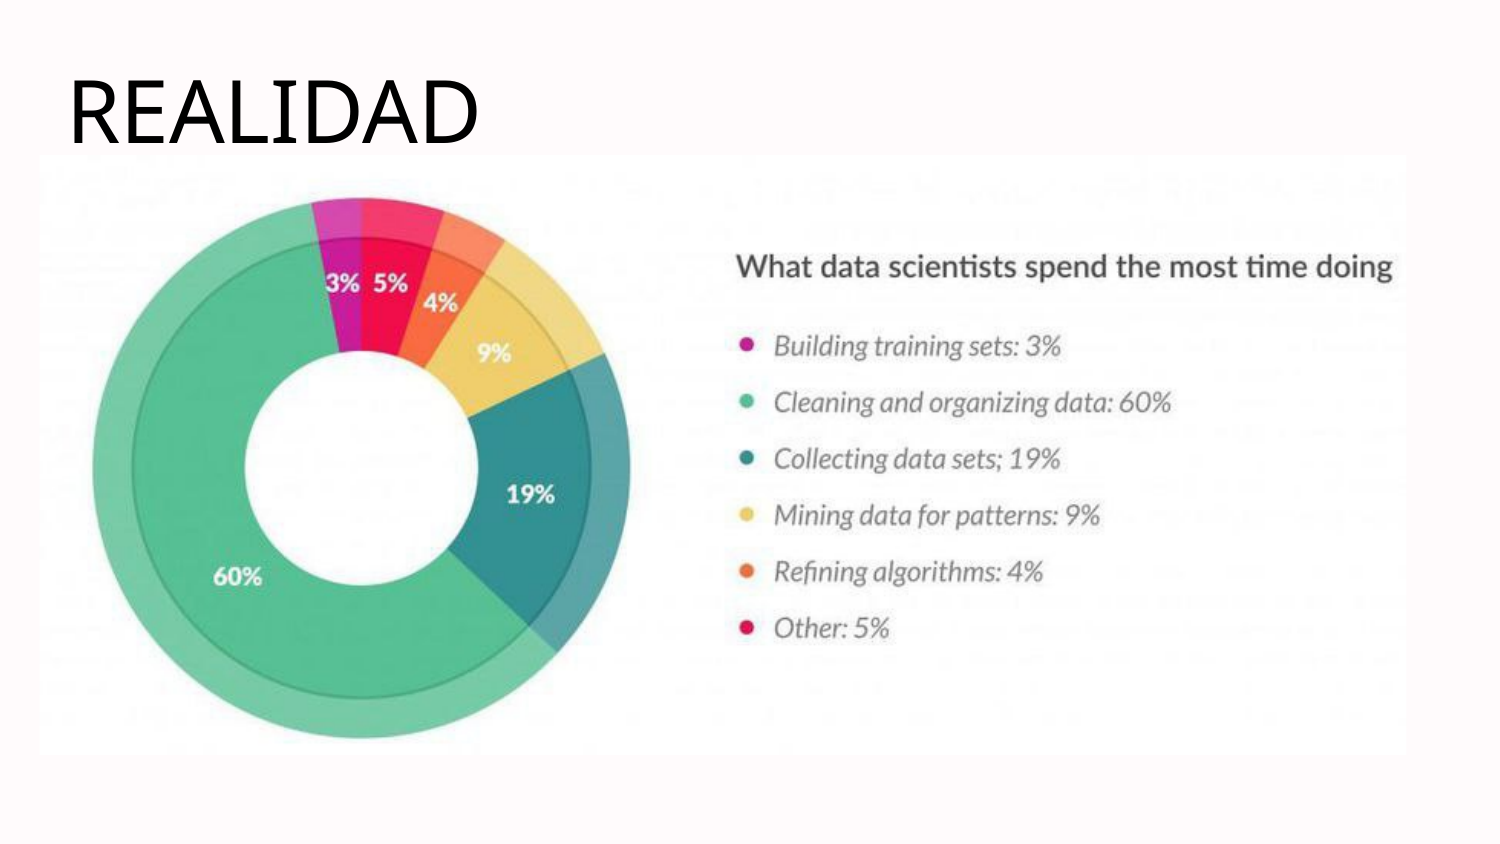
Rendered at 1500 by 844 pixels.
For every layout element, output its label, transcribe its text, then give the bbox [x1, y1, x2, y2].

title REALIDAD [51, 51, 512, 153]
picture [39, 154, 1407, 756]
